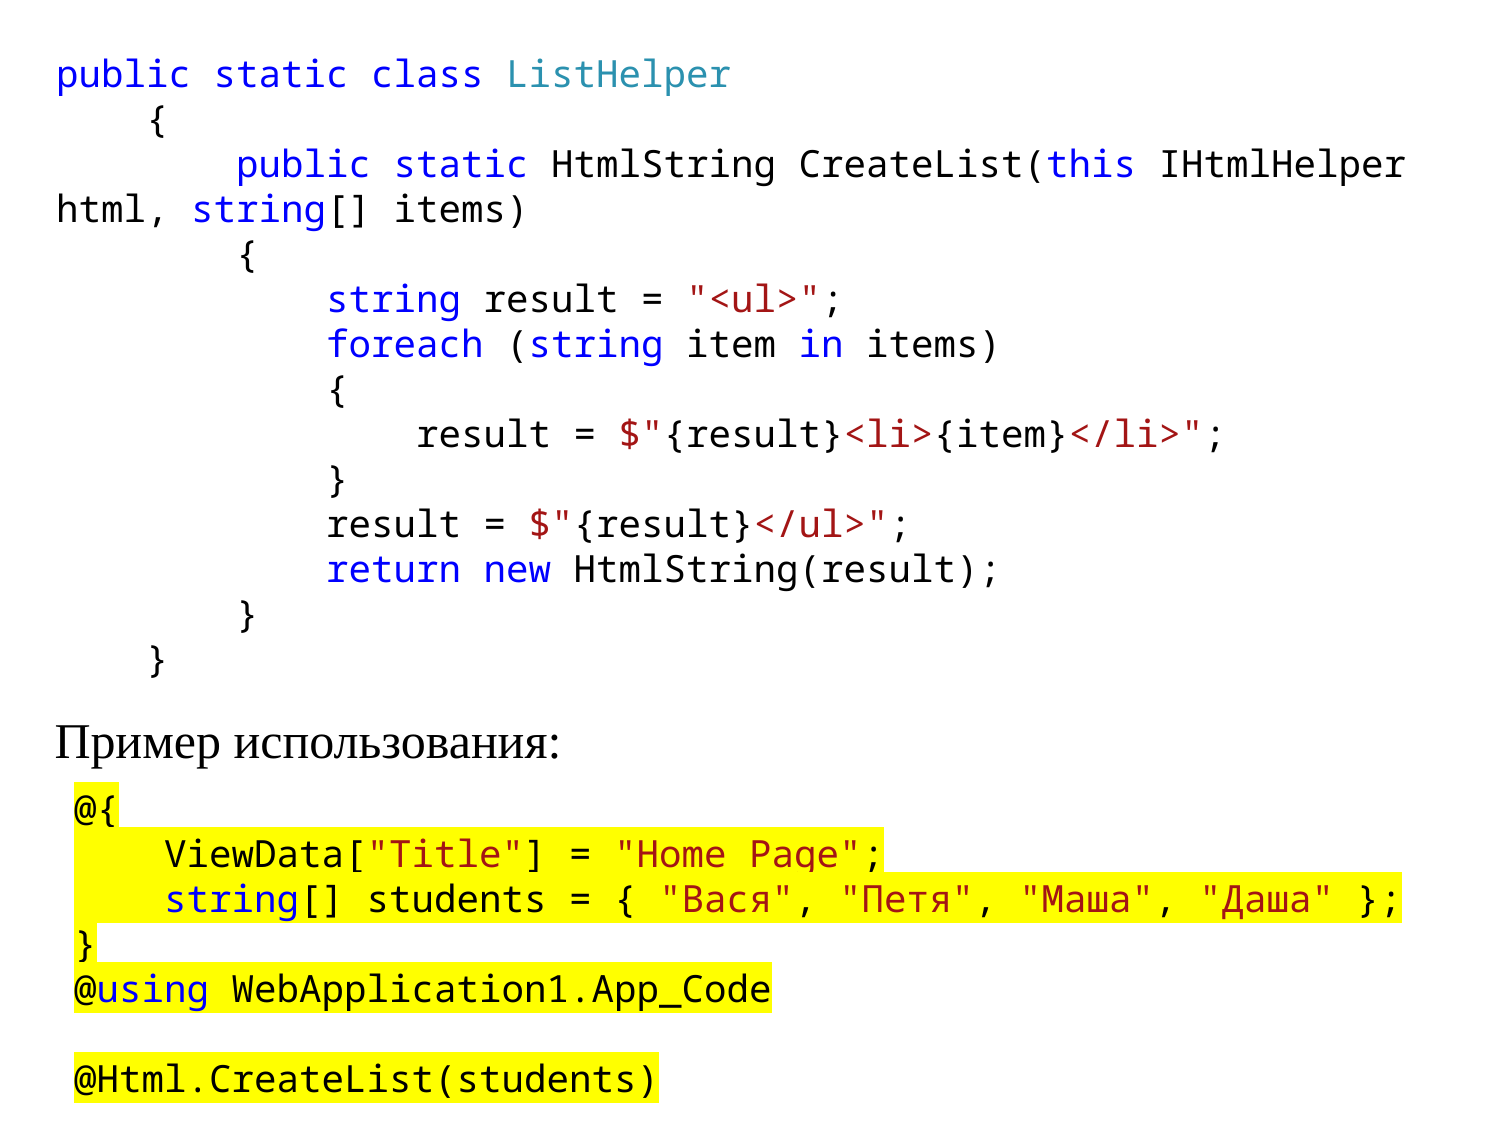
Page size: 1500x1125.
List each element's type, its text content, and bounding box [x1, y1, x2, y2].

text_box Пример использования: [39, 701, 1435, 777]
text_box @{ ViewData["Title"] = "Home Page"; string[] students = { "Вася", "Петя", "Маша", "Даша" }; } @using WebApplication1.App_Code @Html.CreateList(students) [59, 777, 1500, 1107]
text_box public static class ListHelper { public static HtmlString CreateList(this IHtmlHelper html, string[] items) { string result = "<ul>"; foreach (string item in items) { result = $"{result}<li>{item}</li>"; } result = $"{result}</ul>"; return new HtmlString(result); } } [41, 42, 1463, 688]
